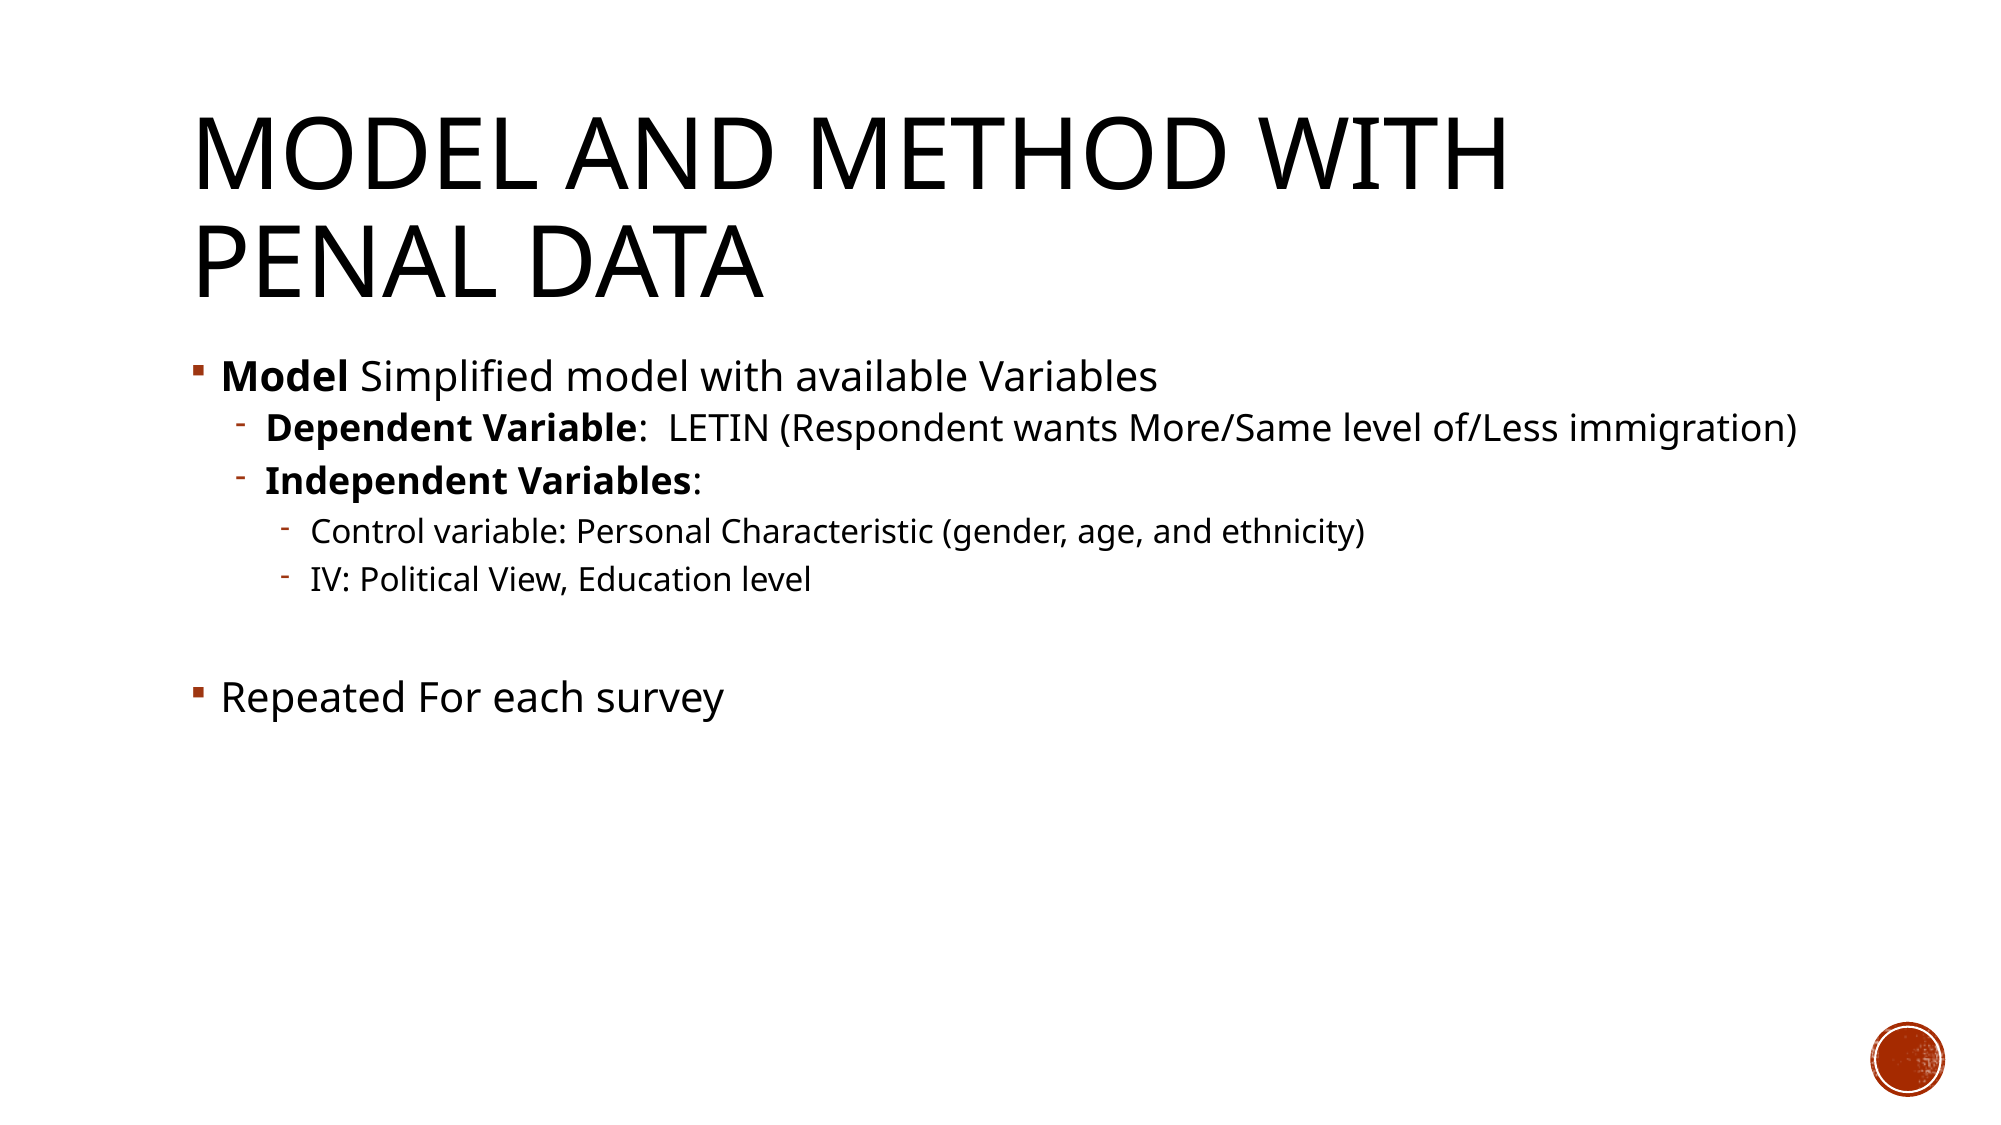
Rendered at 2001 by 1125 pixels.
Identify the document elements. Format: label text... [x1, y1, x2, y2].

title Model and method with penal data [175, 79, 1826, 344]
list Model Simplified model with available Variables Dependent Variable: LETIN (Respondent wants More/Same level of/Less immigration) Independent Variables: Control variable: Personal Characteristic (gender, age, and ethnicity) IV: Political View, Education level Repeated For each survey [175, 348, 1826, 1013]
